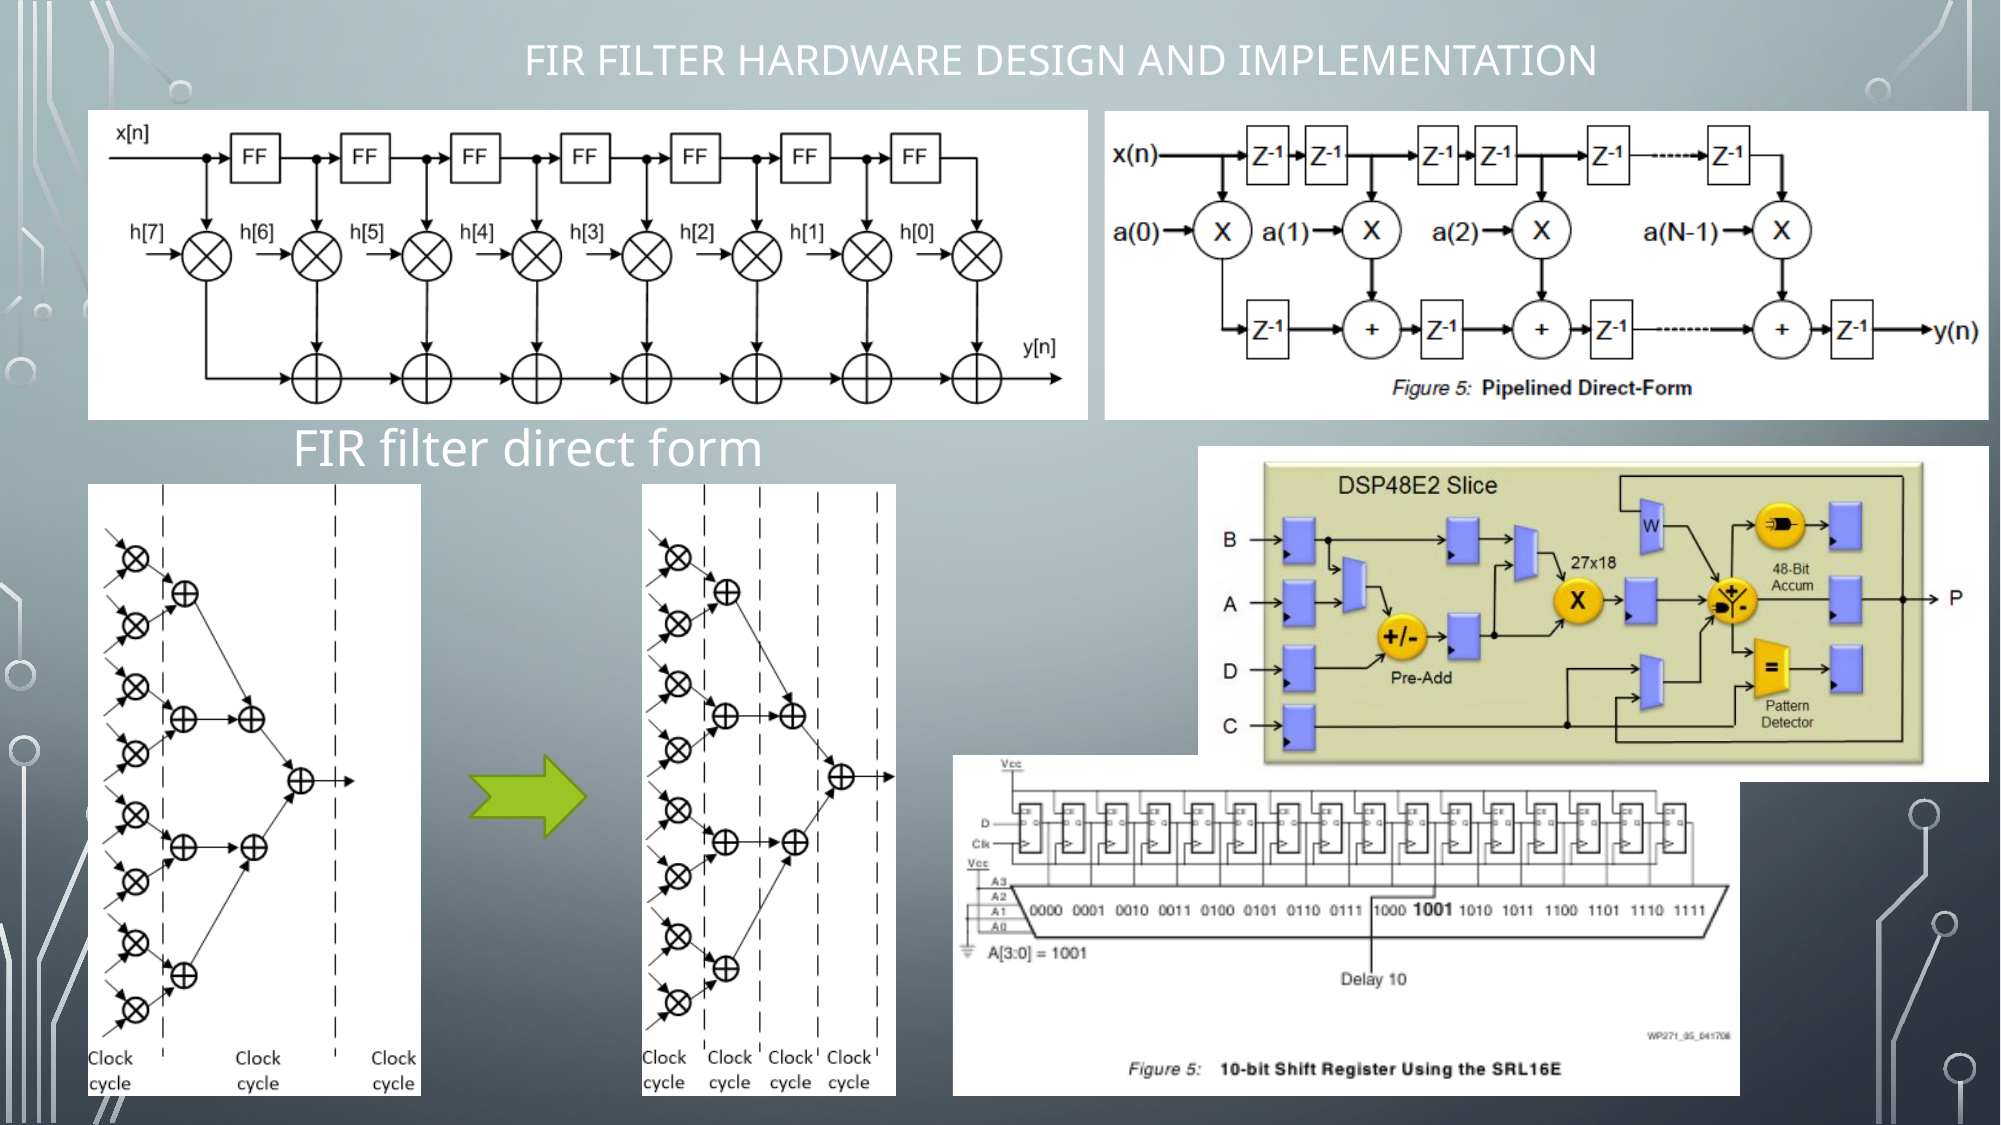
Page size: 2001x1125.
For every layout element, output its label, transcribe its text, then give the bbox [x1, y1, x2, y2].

picture [1104, 110, 1989, 421]
picture [642, 484, 896, 1096]
text_box [468, 753, 588, 840]
title FIR filter hardware design and implementation [495, 0, 1628, 123]
text_box FIR filter direct form [159, 421, 897, 484]
picture [88, 484, 421, 1096]
picture [952, 446, 1989, 1096]
picture [88, 110, 1089, 421]
